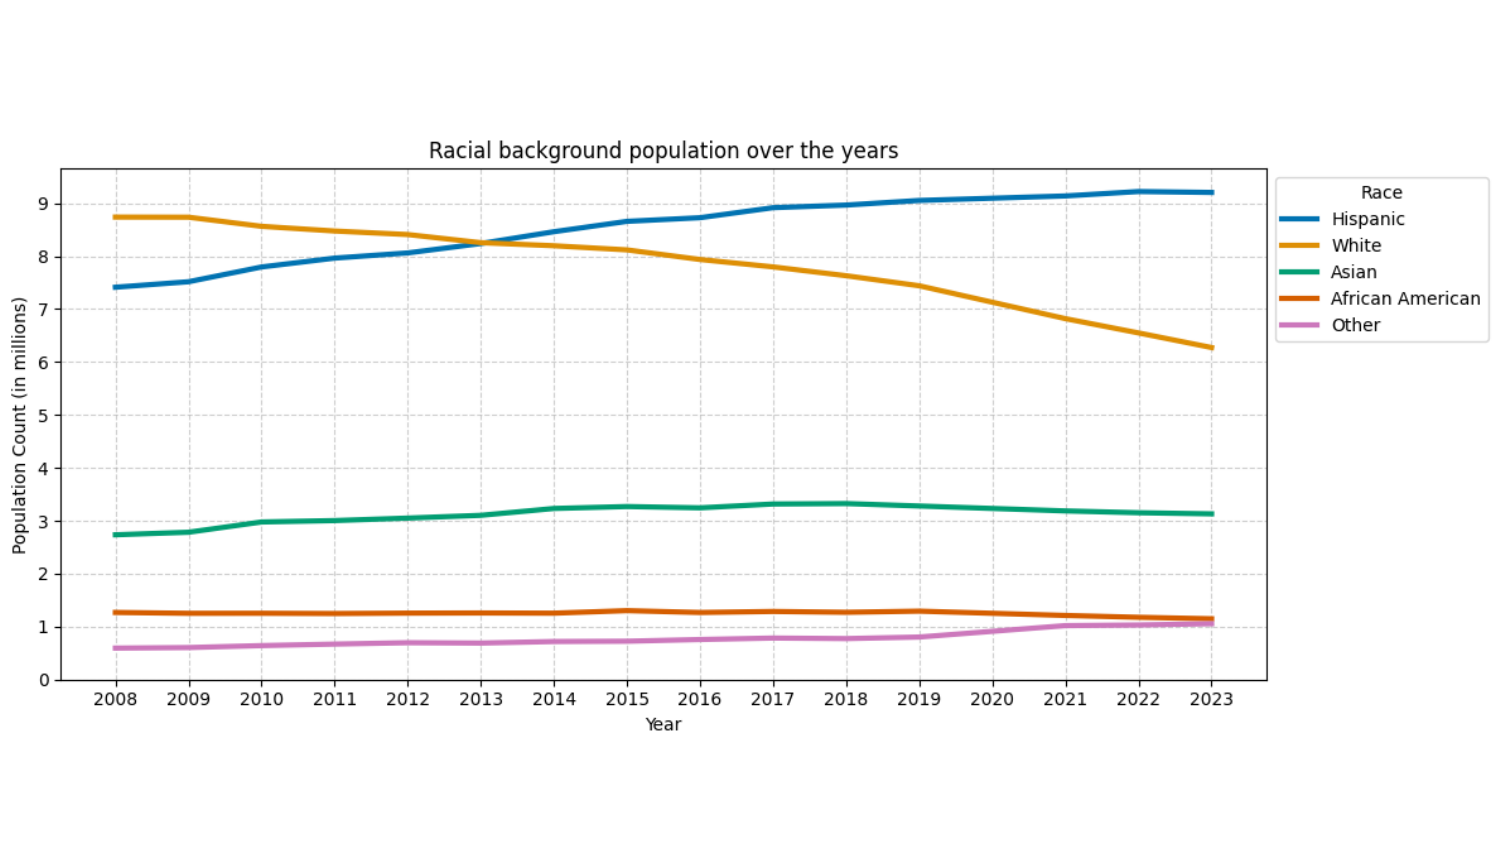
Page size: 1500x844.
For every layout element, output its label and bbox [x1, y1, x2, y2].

picture [0, 128, 1500, 748]
